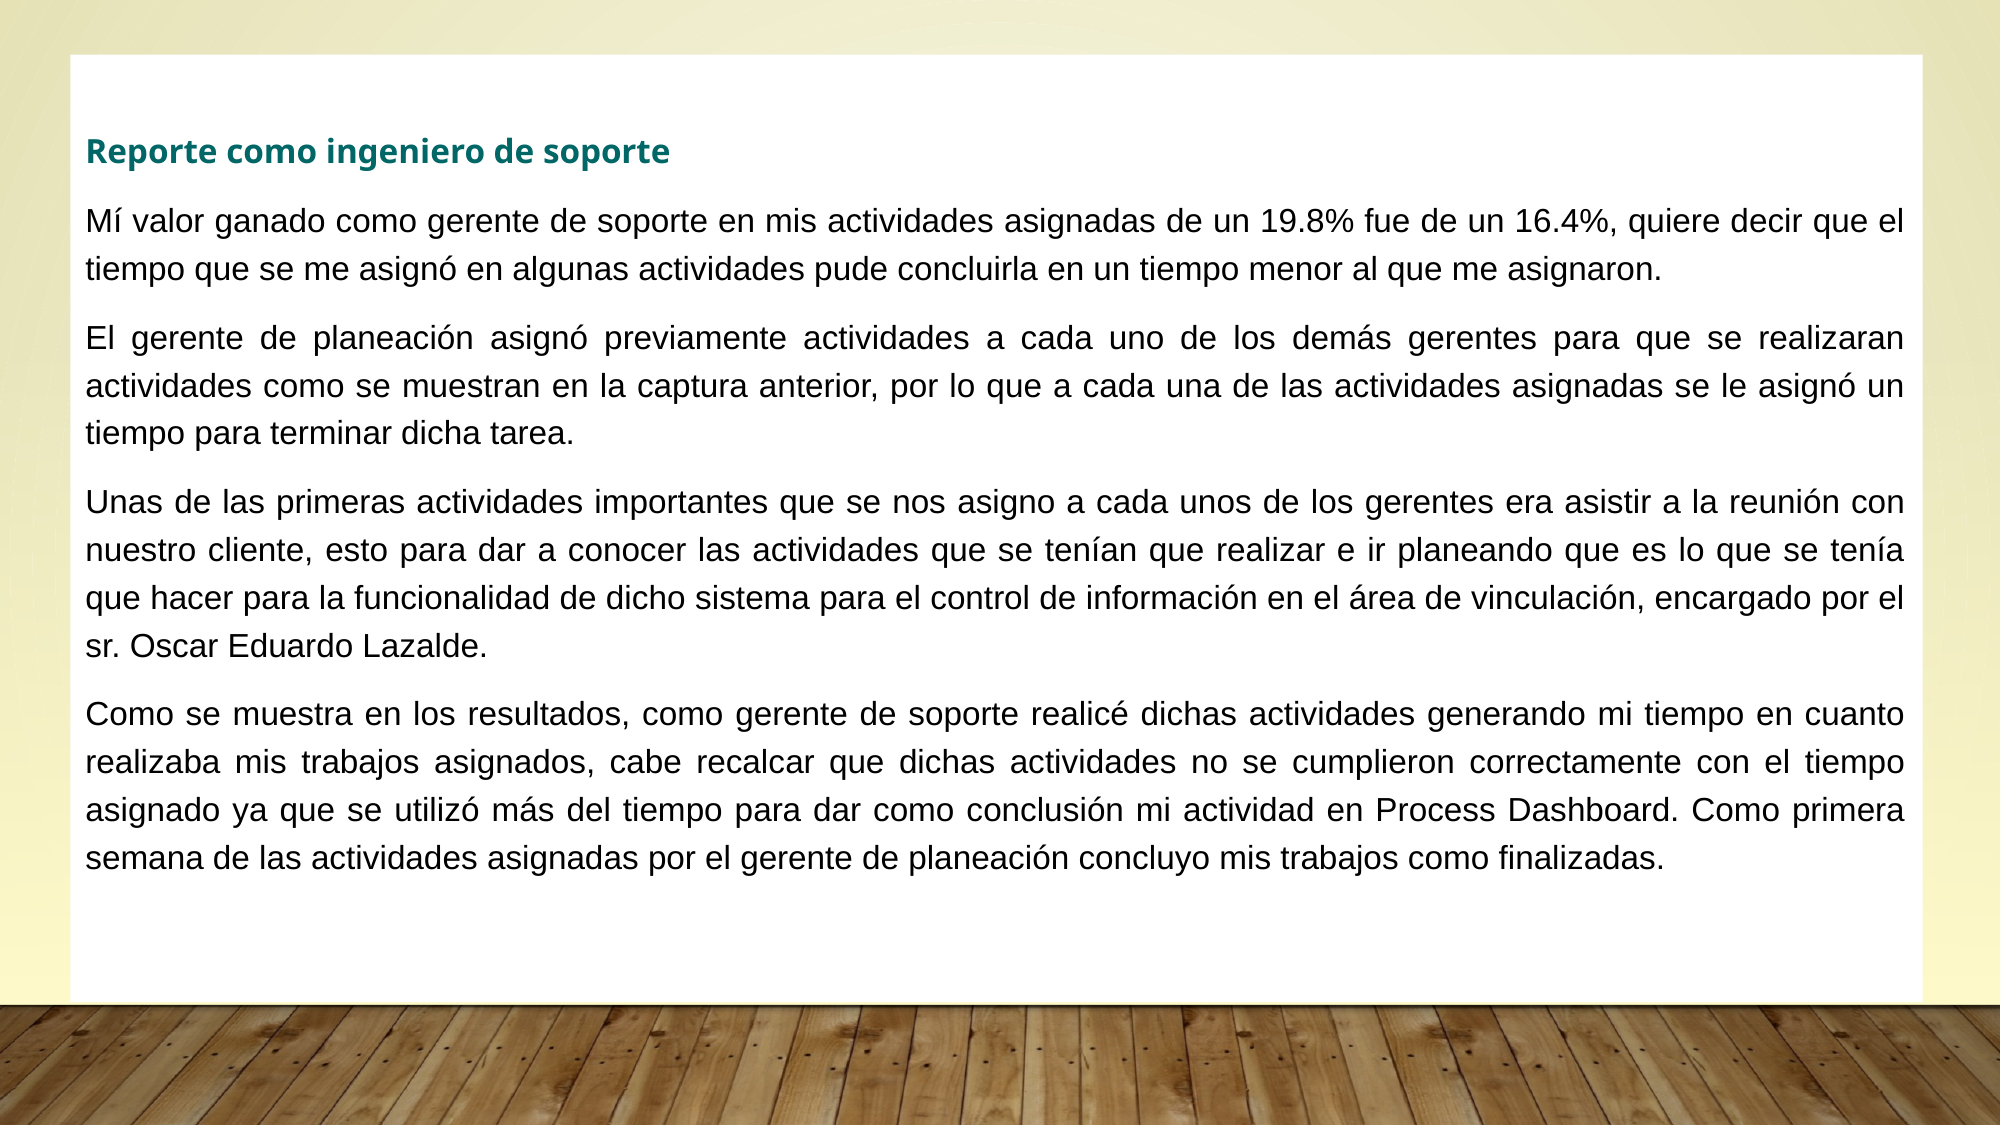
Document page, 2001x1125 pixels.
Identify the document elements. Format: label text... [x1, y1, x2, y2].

picture [0, 1005, 2000, 1125]
list Reporte como ingeniero de soporte Mí valor ganado como gerente de soporte en mis actividades asignadas de un 19.8% fue de un 16.4%, quiere decir que el tiempo que se me asignó en algunas actividades pude concluirla en un tiempo menor al que me asignaron. El gerente de planeación asignó previamente actividades a cada uno de los demás gerentes para que se realizaran actividades como se muestran en la captura anterior, por lo que a cada una de las actividades asignadas se le asignó un tiempo para terminar dicha tarea. Unas de las primeras actividades importantes que se nos asigno a cada unos de los gerentes era asistir a la reunión con nuestro cliente, esto para dar a conocer las actividades que se tenían que realizar e ir planeando que es lo que se tenía que hacer para la funcionalidad de dicho sistema para el control de información en el área de vinculación, encargado por el sr. Oscar Eduardo Lazalde. Como se muestra en los resultados, como gerente de soporte realicé dichas actividades generando mi tiempo en cuanto realizaba mis trabajos asignados, cabe recalcar que dichas actividades no se cumplieron correctamente con el tiempo asignado ya que se utilizó más del tiempo para dar como conclusión mi actividad en Process Dashboard. Como primera semana de las actividades asignadas por el gerente de planeación concluyo mis trabajos como finalizadas. [69, 53, 1924, 1004]
